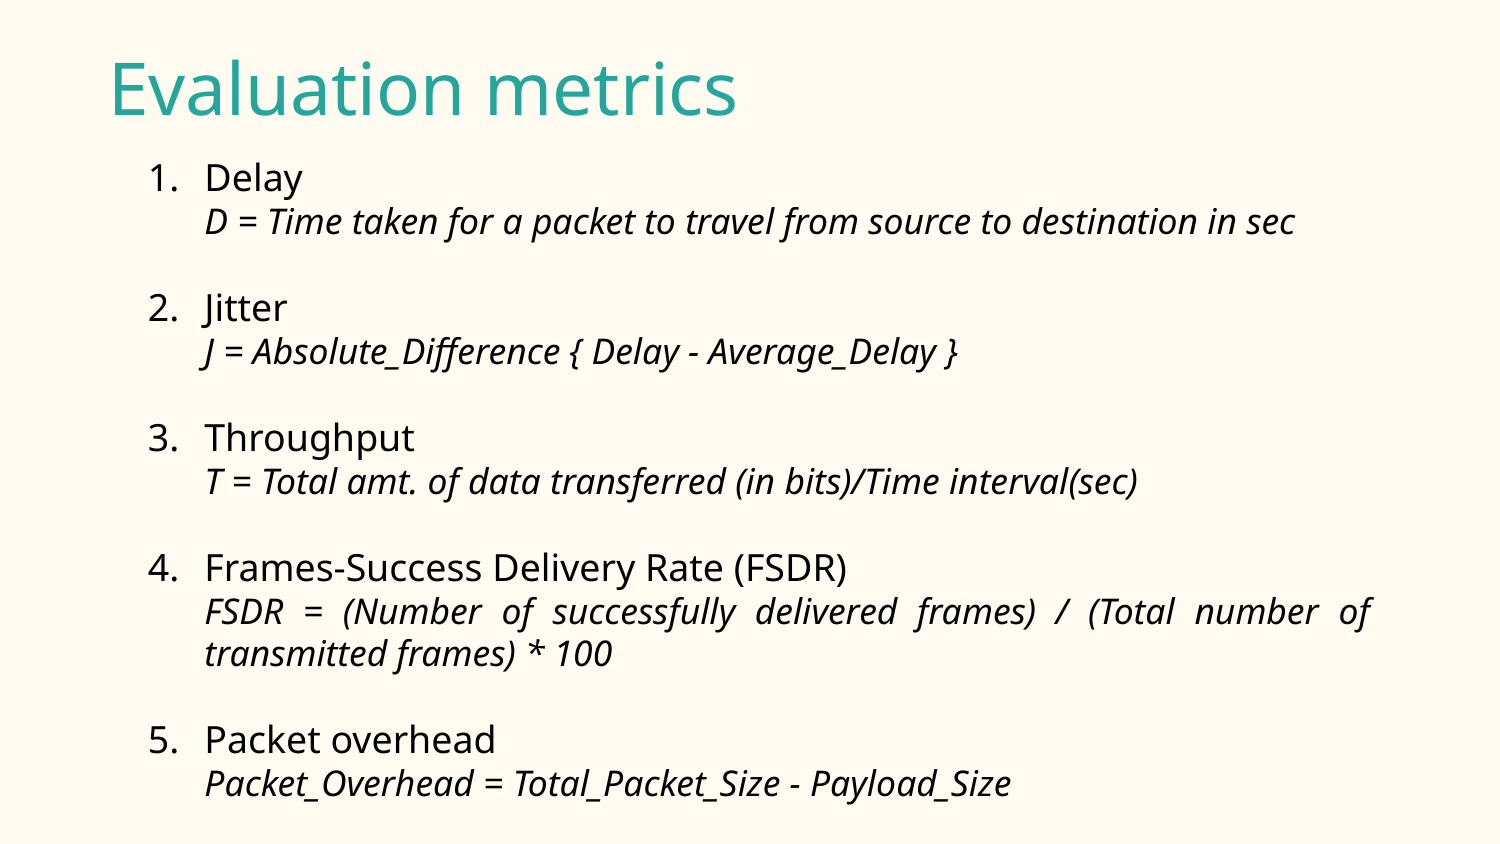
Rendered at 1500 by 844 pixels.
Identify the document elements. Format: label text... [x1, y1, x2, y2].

title Evaluation metrics [93, 27, 1417, 129]
text_box Delay D = Time taken for a packet to travel from source to destination in sec Jitter J = Absolute_Difference { Delay - Average_Delay } Throughput T = Total amt. of data transferred (in bits)/Time interval(sec) Frames-Success Delivery Rate (FSDR) FSDR = (Number of successfully delivered frames) / (Total number of transmitted frames) * 100 Packet overhead Packet_Overhead = Total_Packet_Size - Payload_Size [114, 138, 1386, 826]
